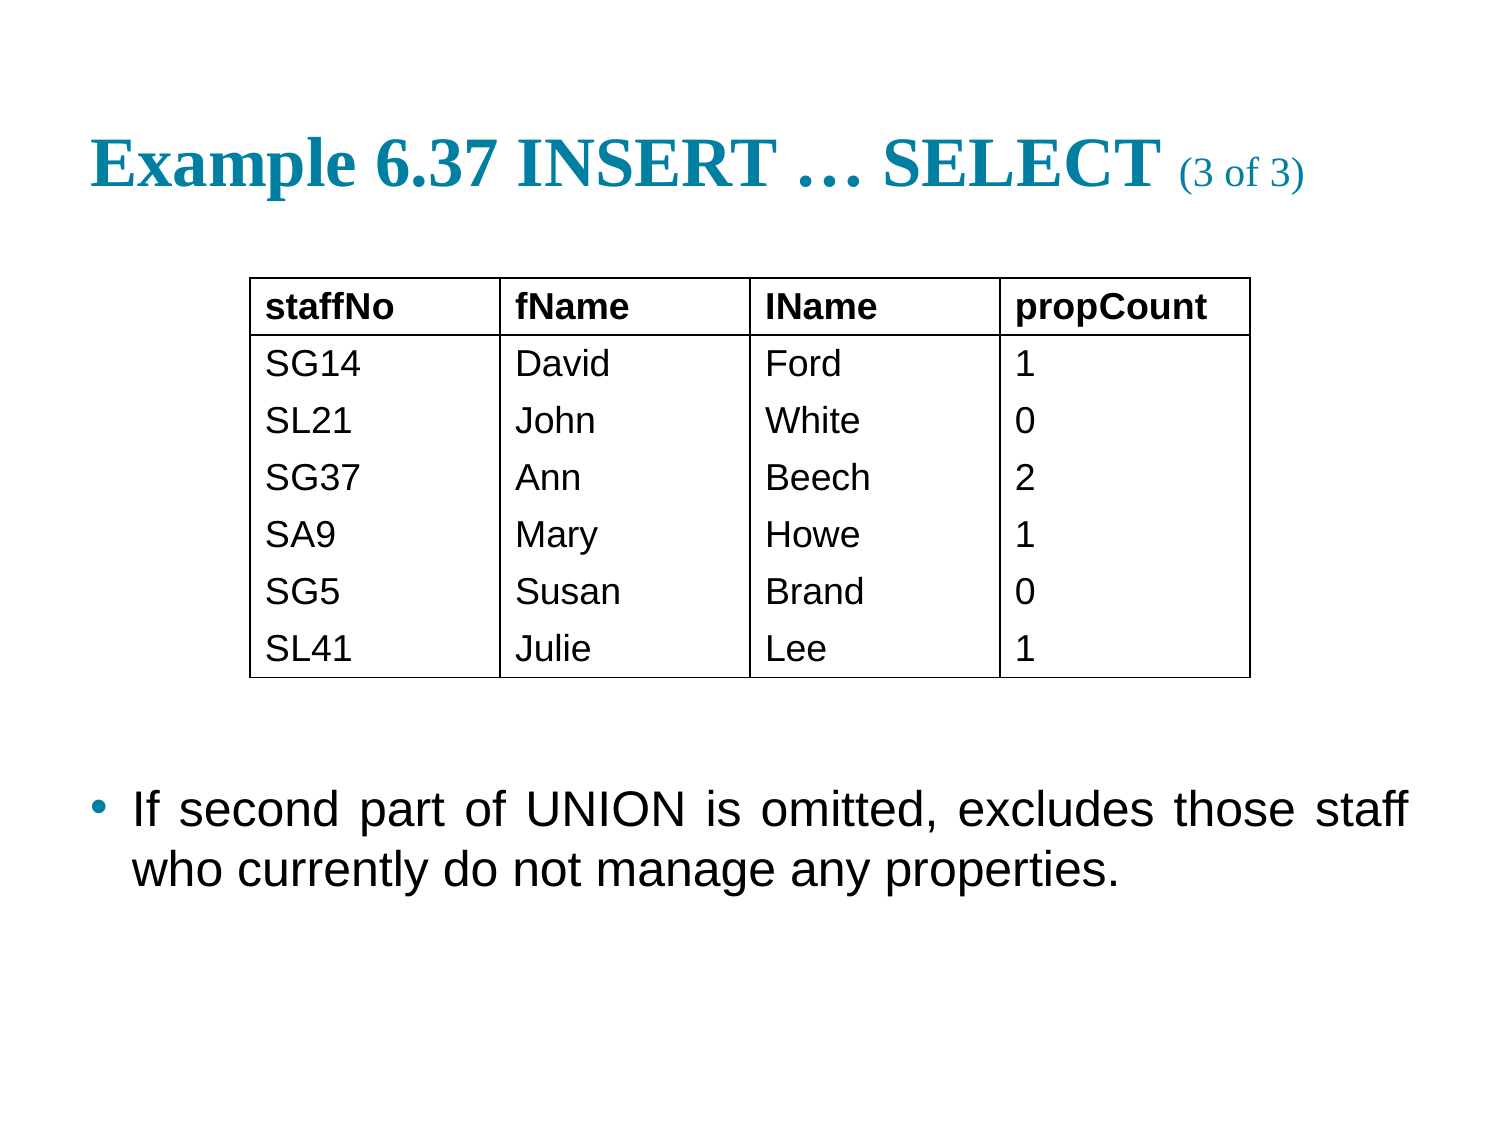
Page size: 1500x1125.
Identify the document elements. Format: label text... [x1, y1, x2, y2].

table_cell White [751, 392, 999, 449]
table_cell 0 [1001, 392, 1249, 449]
table_cell 1 [1001, 336, 1249, 392]
table_header f Name [501, 279, 749, 334]
table_cell Julie [501, 620, 749, 677]
table_cell 2 [1001, 449, 1249, 506]
table_cell S G37 [251, 449, 499, 506]
table_cell David [501, 336, 749, 392]
table_cell Mary [501, 506, 749, 563]
table_cell S A9 [251, 506, 499, 563]
table_cell Lee [751, 620, 999, 677]
table_header prop Count [1001, 279, 1249, 334]
table_header staff N o [251, 279, 499, 334]
table_cell Brand [751, 563, 999, 620]
table_cell S L41 [251, 620, 499, 677]
table_header I Name [751, 279, 999, 334]
table_cell 1 [1001, 620, 1249, 677]
table_cell 1 [1001, 506, 1249, 563]
table_cell Susan [501, 563, 749, 620]
table_cell S L21 [251, 392, 499, 449]
table_cell S G14 [251, 336, 499, 392]
table_cell S G5 [251, 563, 499, 620]
table_cell Ford [751, 336, 999, 392]
title Example 6.37 INSERT … SELECT (3 of 3) [75, 35, 1425, 216]
table_cell John [501, 392, 749, 449]
table_cell Ann [501, 449, 749, 506]
list If second part of UNION is omitted, excludes those staff who currently do not manage any properties. [75, 760, 1425, 939]
table_cell Beech [751, 449, 999, 506]
table_cell 0 [1001, 563, 1249, 620]
table_cell Howe [751, 506, 999, 563]
